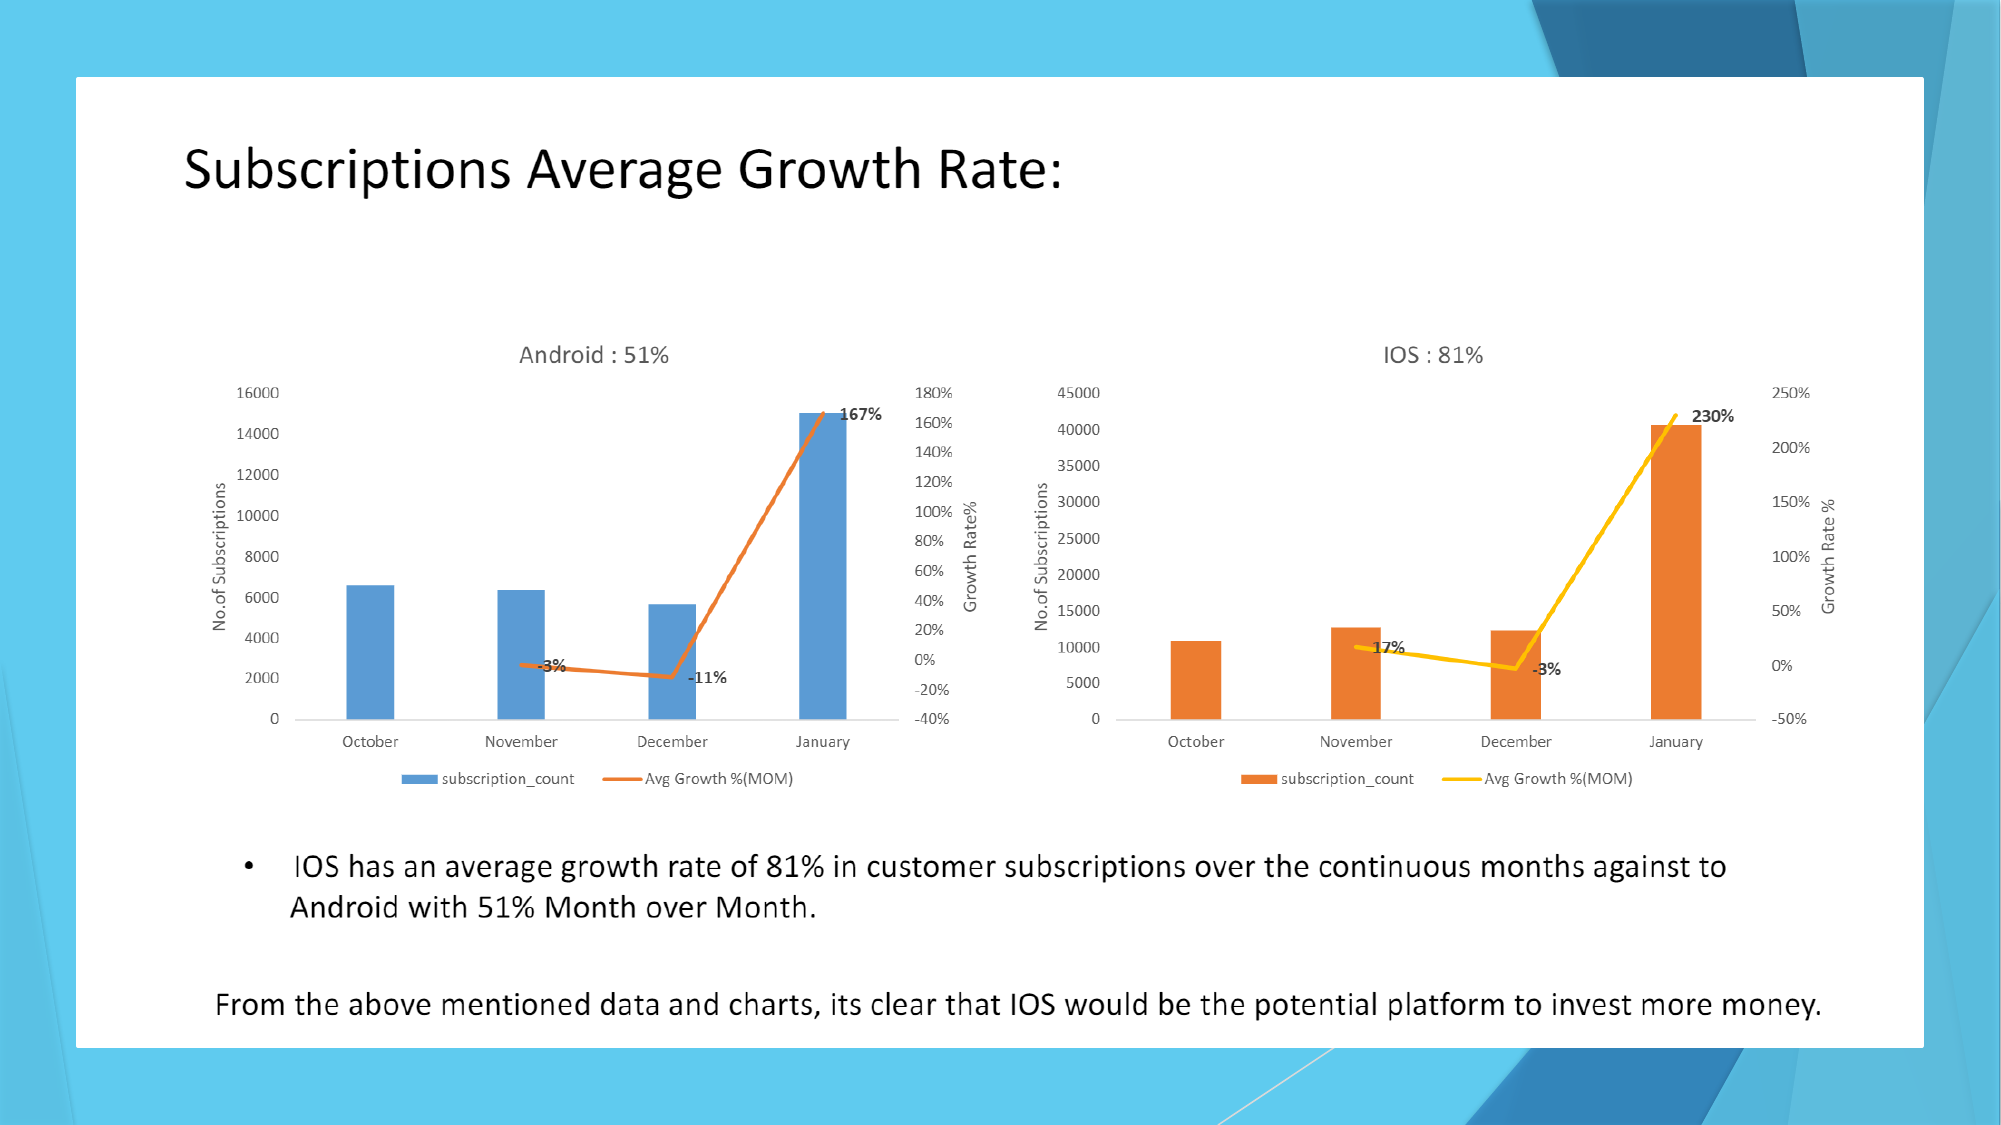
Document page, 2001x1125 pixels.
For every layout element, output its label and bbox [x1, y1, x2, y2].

text_box [0, 0, 2000, 1125]
picture [92, 93, 1908, 1032]
